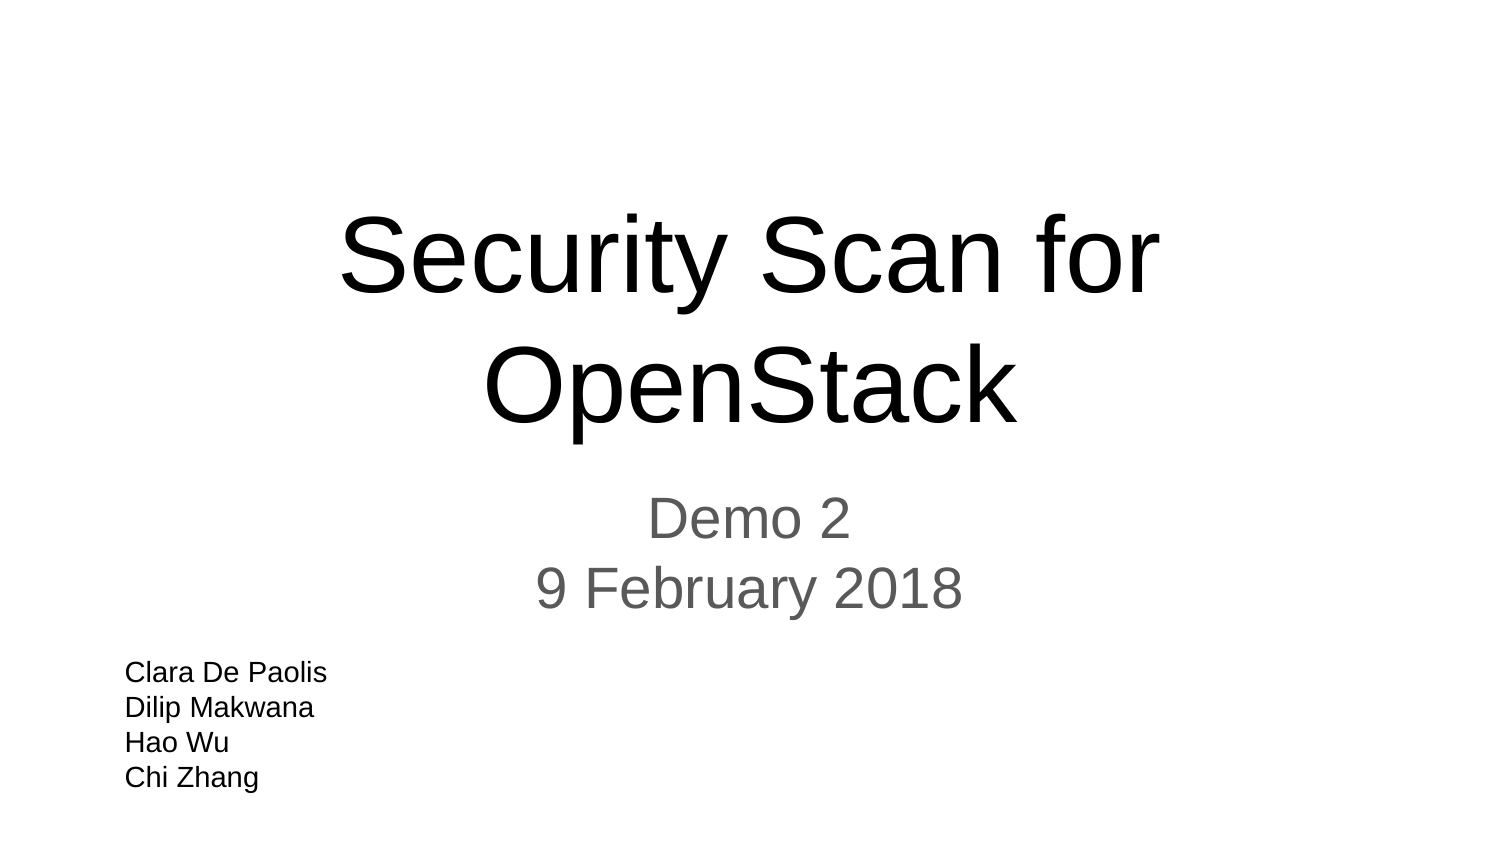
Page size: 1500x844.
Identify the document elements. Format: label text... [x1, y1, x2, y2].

subtitle Demo 2 9 February 2018 [51, 464, 1449, 595]
text_box Clara De Paolis Dilip Makwana Hao Wu Chi Zhang [109, 638, 453, 822]
title Security Scan for OpenStack [51, 122, 1449, 459]
